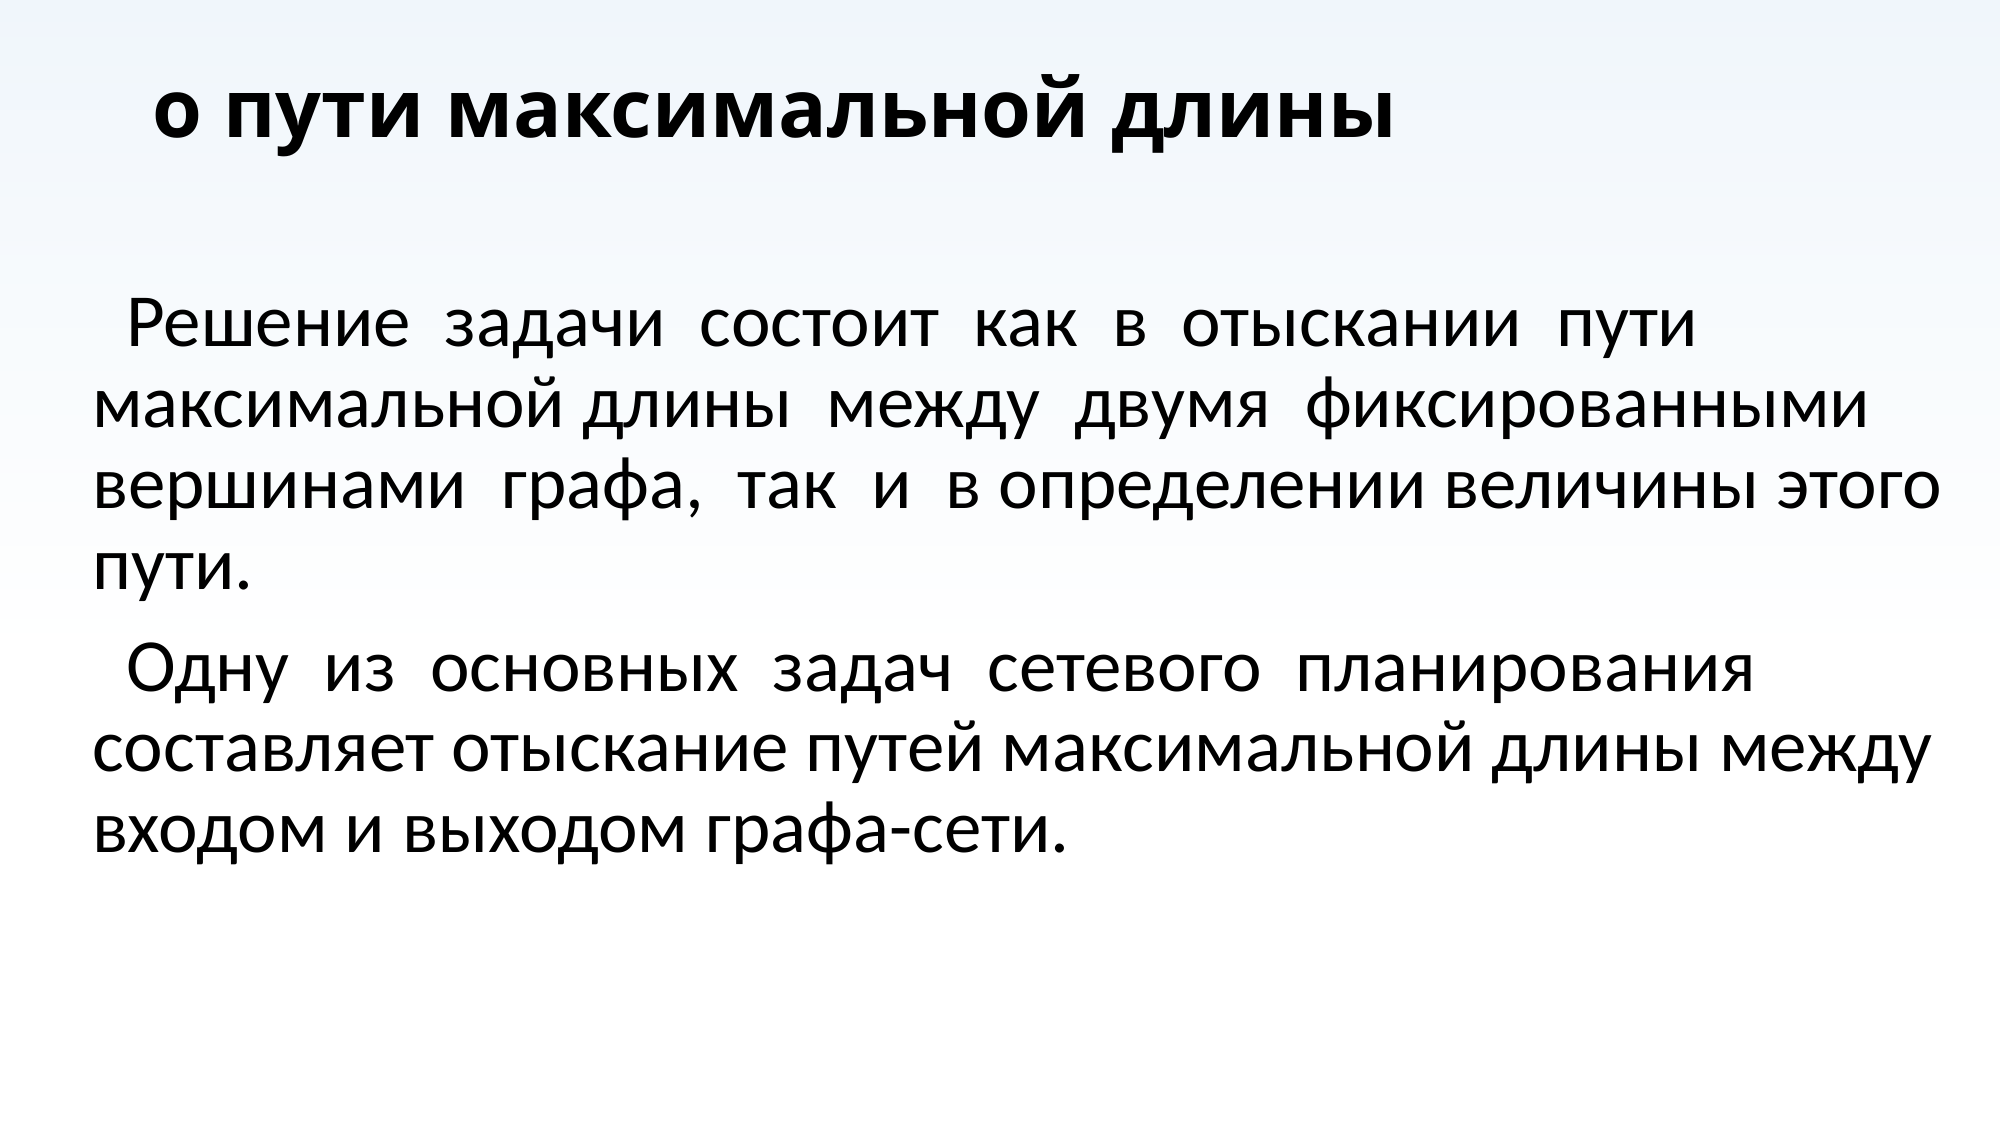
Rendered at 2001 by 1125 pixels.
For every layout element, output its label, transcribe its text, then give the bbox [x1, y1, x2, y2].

list Решение задачи состоит как в отыскании пути максимальной длины между двумя фиксированными вершинами графа, так и в определении величины этого пути. Одну из основных задач сетевого планирования составляет отыскание путей максимальной длины между входом и выходом графа-сети. [77, 274, 1967, 1014]
title о пути максимальной длины [137, 59, 1863, 163]
